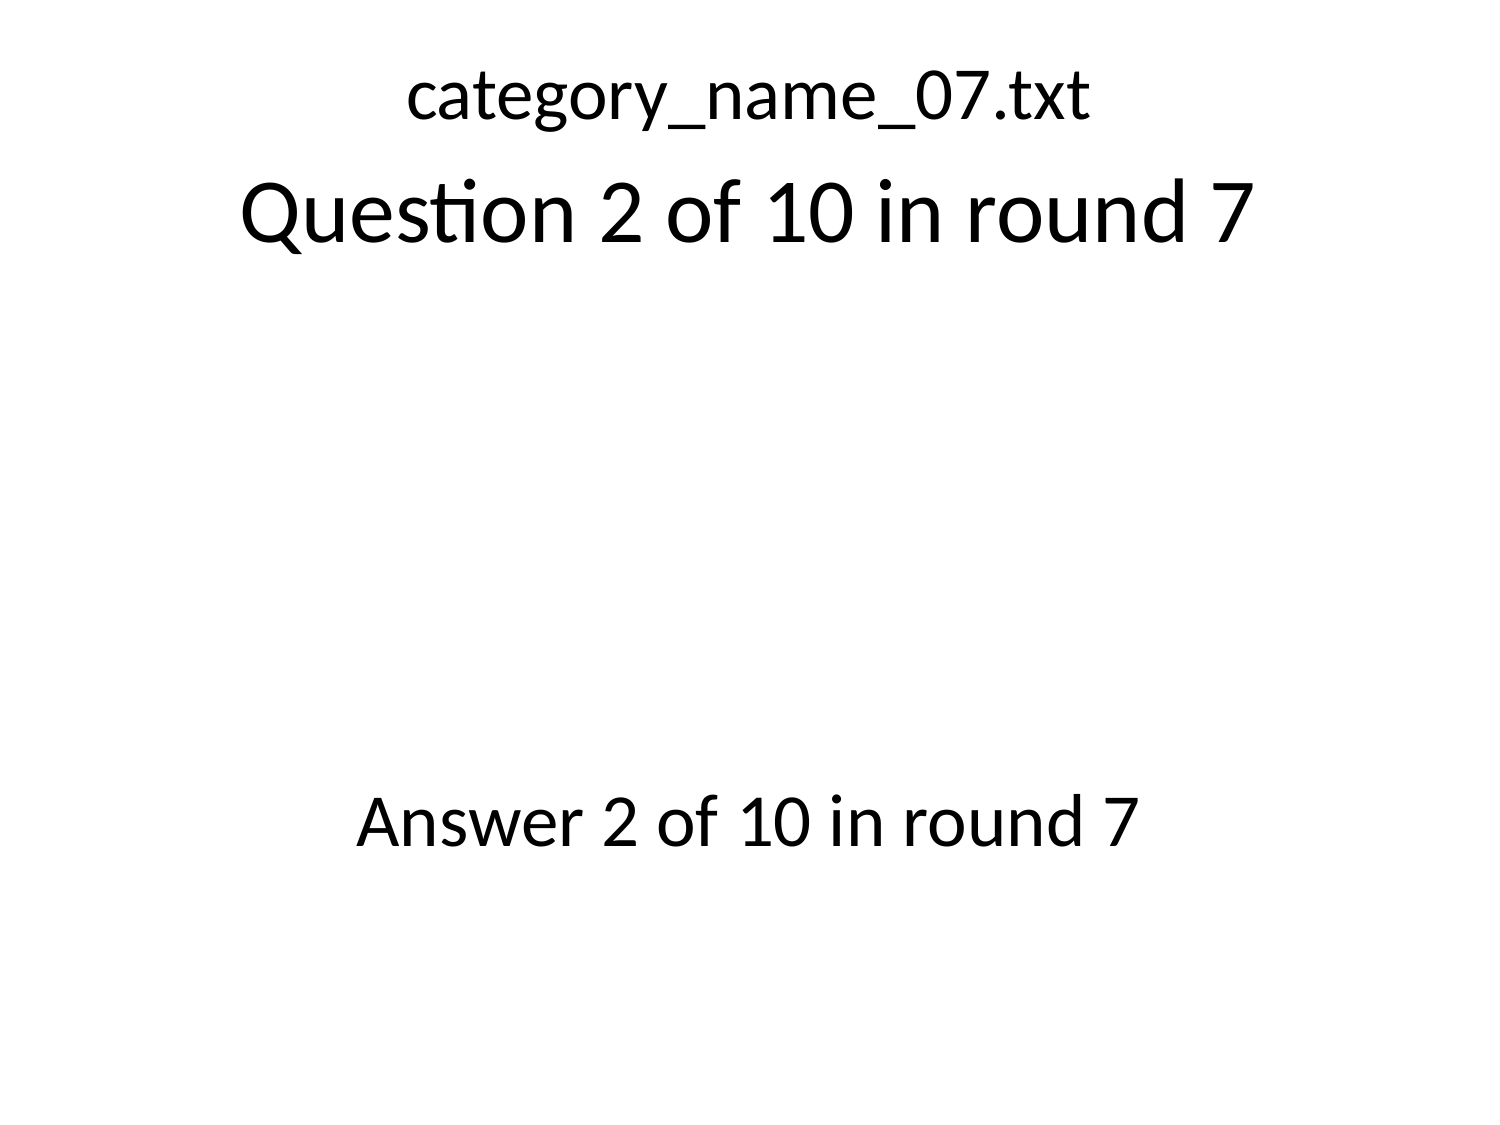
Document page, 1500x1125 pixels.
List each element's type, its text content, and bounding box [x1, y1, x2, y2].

text_box Question 2 of 10 in round 7 [35, 143, 1463, 764]
text_box category_name_07.txt [35, 37, 1463, 143]
text_box Answer 2 of 10 in round 7 [35, 764, 1463, 921]
